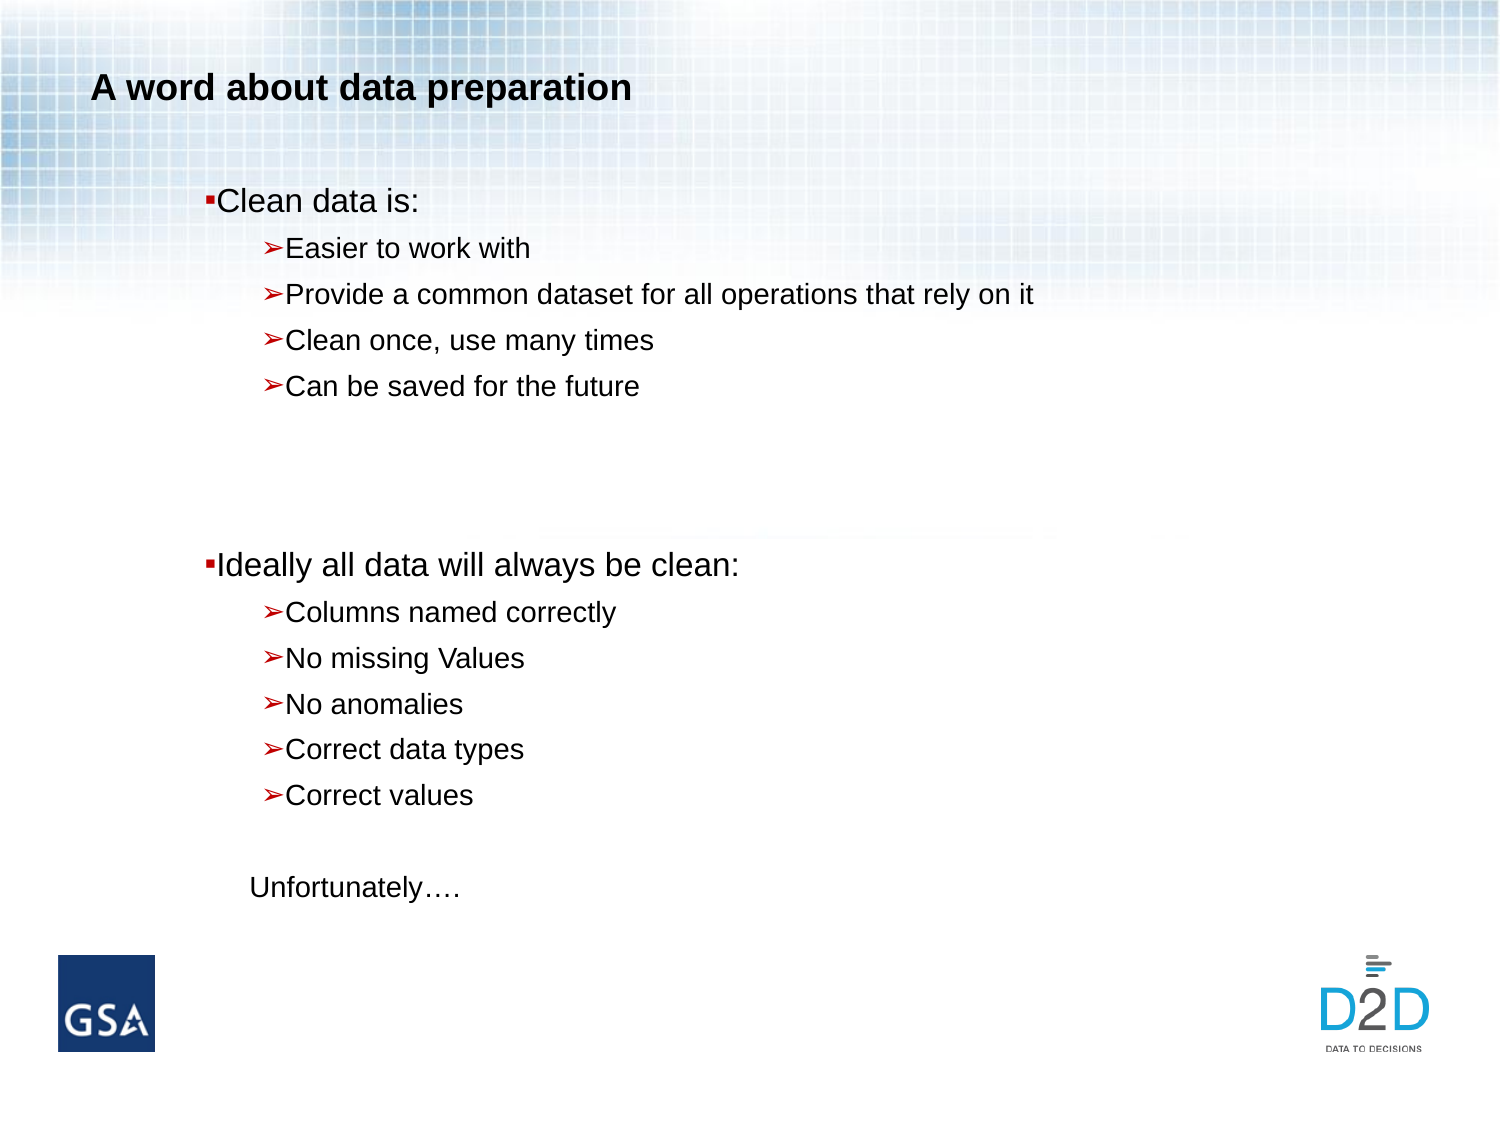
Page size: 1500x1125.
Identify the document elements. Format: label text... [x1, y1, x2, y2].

picture [58, 955, 155, 1052]
picture [1310, 955, 1440, 1052]
title A word about data preparation [75, 30, 1425, 141]
picture [0, 0, 1500, 539]
list Clean data is: Easier to work with Provide a common dataset for all operations that rely on it Clean once, use many times Can be saved for the future Ideally all data will always be clean: Columns named correctly No missing Values No anomalies Correct data types Correct values Unfortunately…. [112, 164, 1388, 939]
